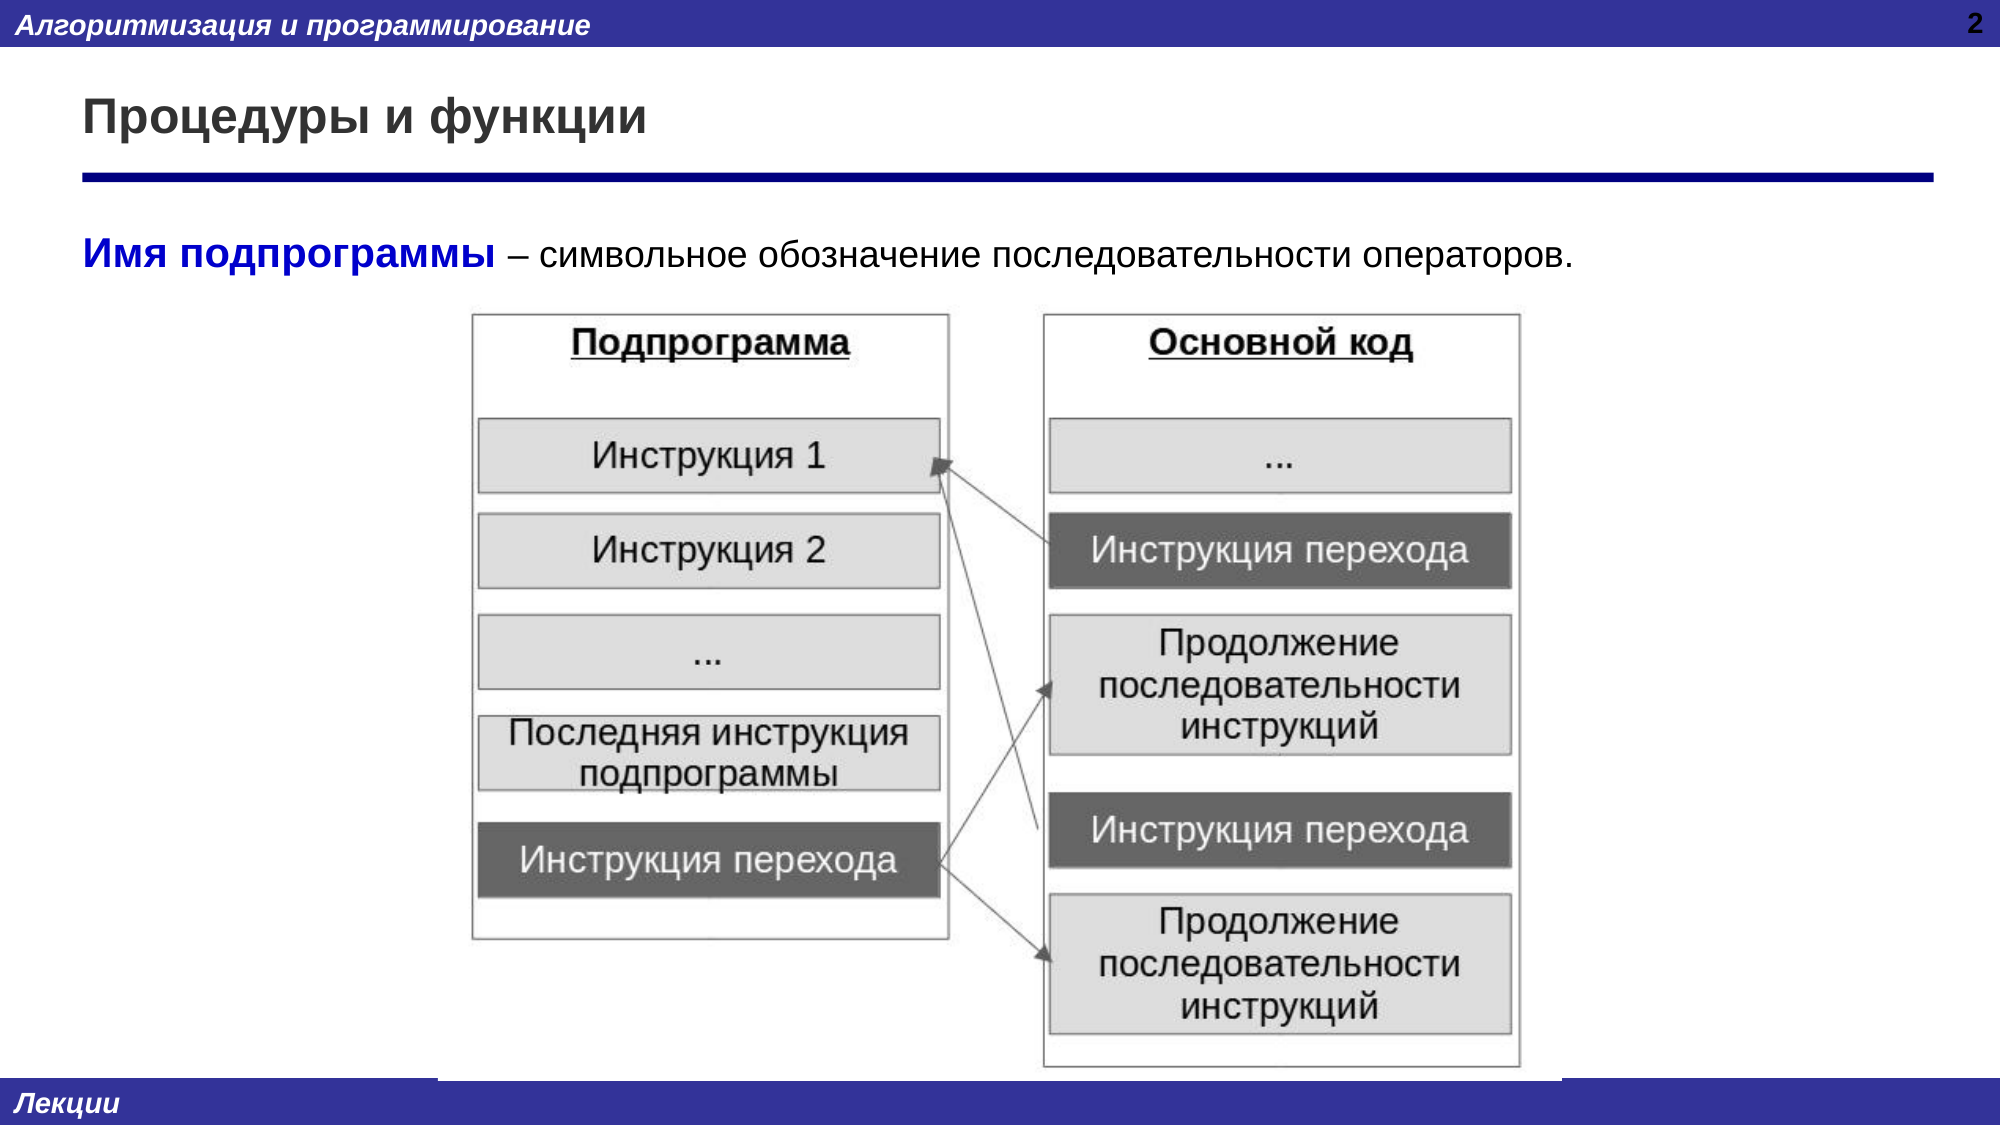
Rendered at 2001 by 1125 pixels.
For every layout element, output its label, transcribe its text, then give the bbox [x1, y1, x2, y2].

picture [437, 283, 1563, 1081]
text_box Имя подпрограммы – символьное обозначение последовательности операторов. [67, 218, 1930, 284]
slide_number 2 [1531, 0, 1999, 75]
title Процедуры и функции [67, 49, 1900, 178]
